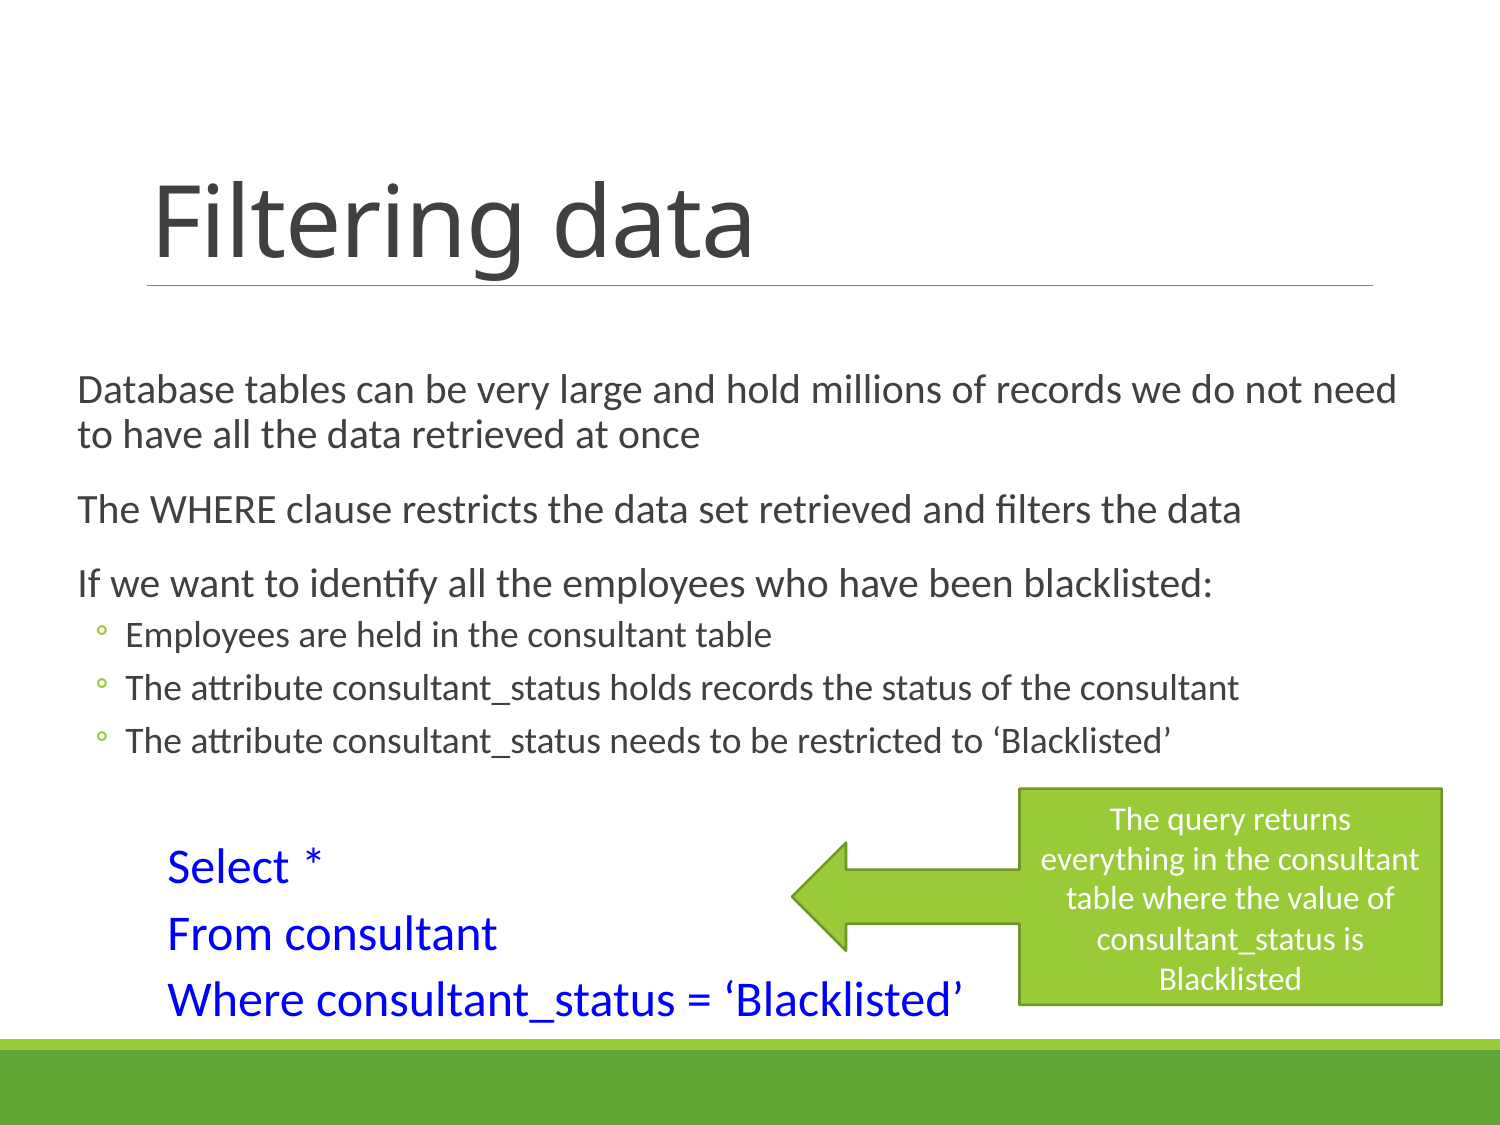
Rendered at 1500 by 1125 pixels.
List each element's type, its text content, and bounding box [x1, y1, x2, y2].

title Filtering data [135, 47, 1373, 285]
text_box The query returns everything in the consultant table where the value of consultant_status is Blacklisted [791, 787, 1443, 1007]
list Database tables can be very large and hold millions of records we do not need to have all the data retrieved at once The WHERE clause restricts the data set retrieved and filters the data If we want to identify all the employees who have been blacklisted: Employees are held in the consultant table The attribute consultant_status holds records the status of the consultant The attribute consultant_status needs to be restricted to ‘Blacklisted’ Select * From consultant Where consultant_status = ‘Blacklisted’ [62, 360, 1442, 1082]
